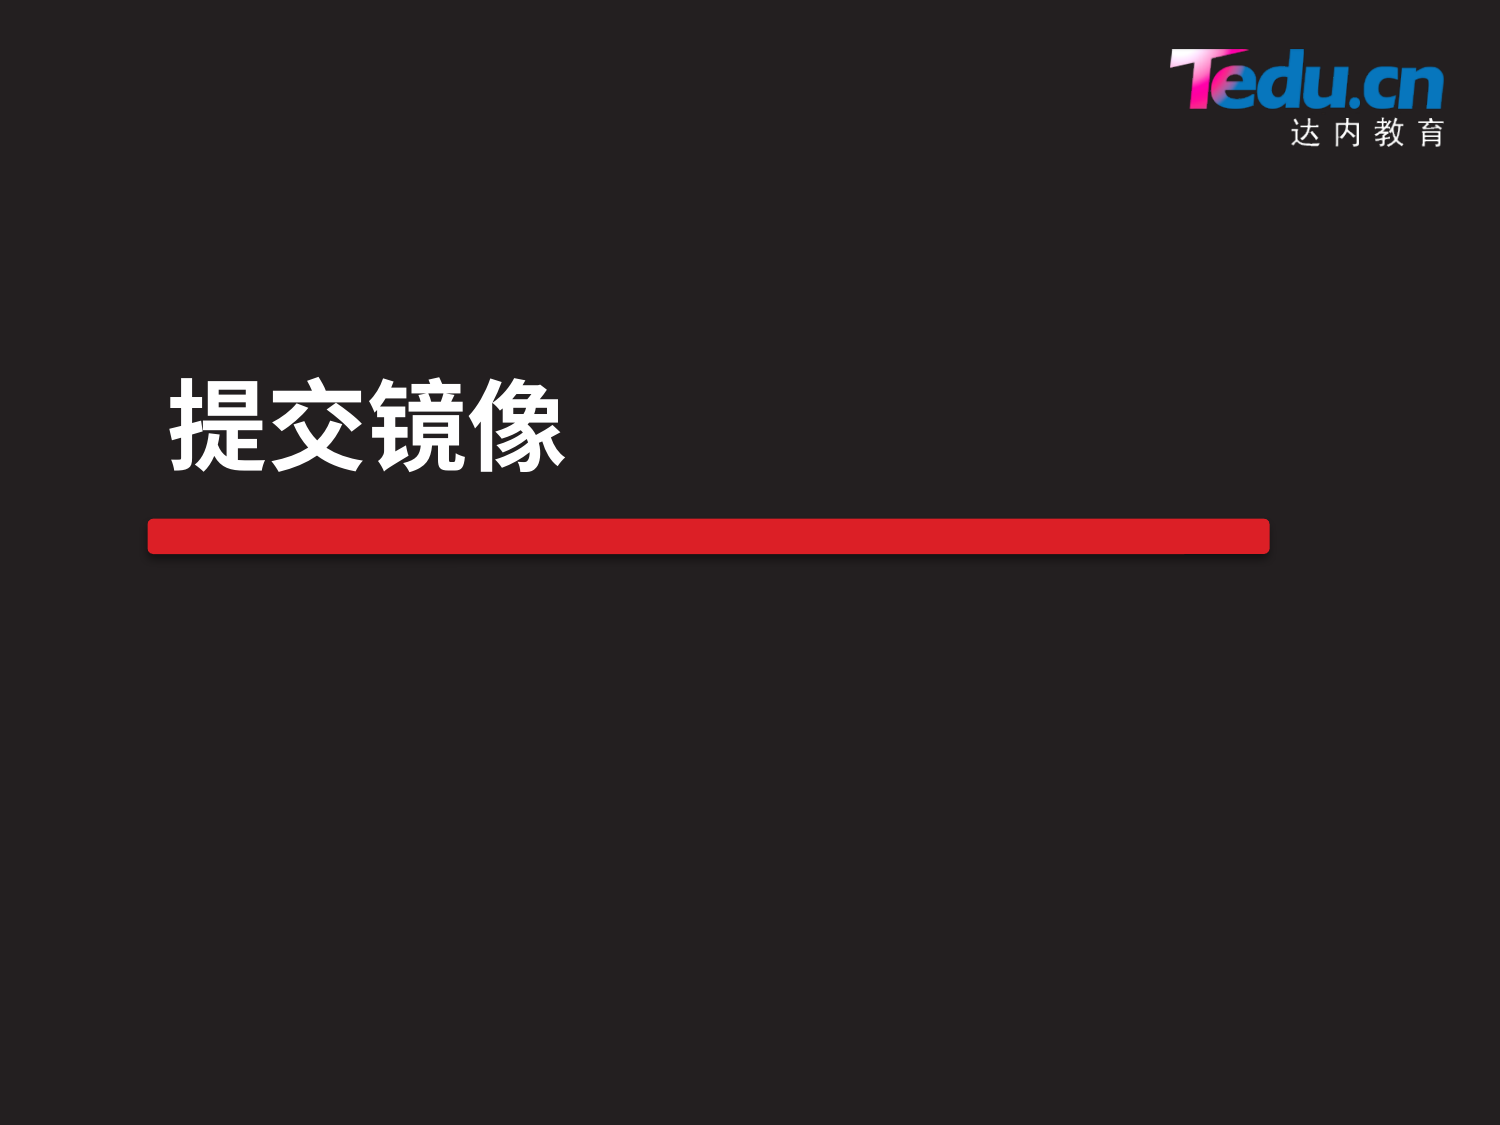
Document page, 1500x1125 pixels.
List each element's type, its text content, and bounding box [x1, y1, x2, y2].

picture [1157, 35, 1459, 162]
title 提交镜像 [152, 338, 1266, 510]
